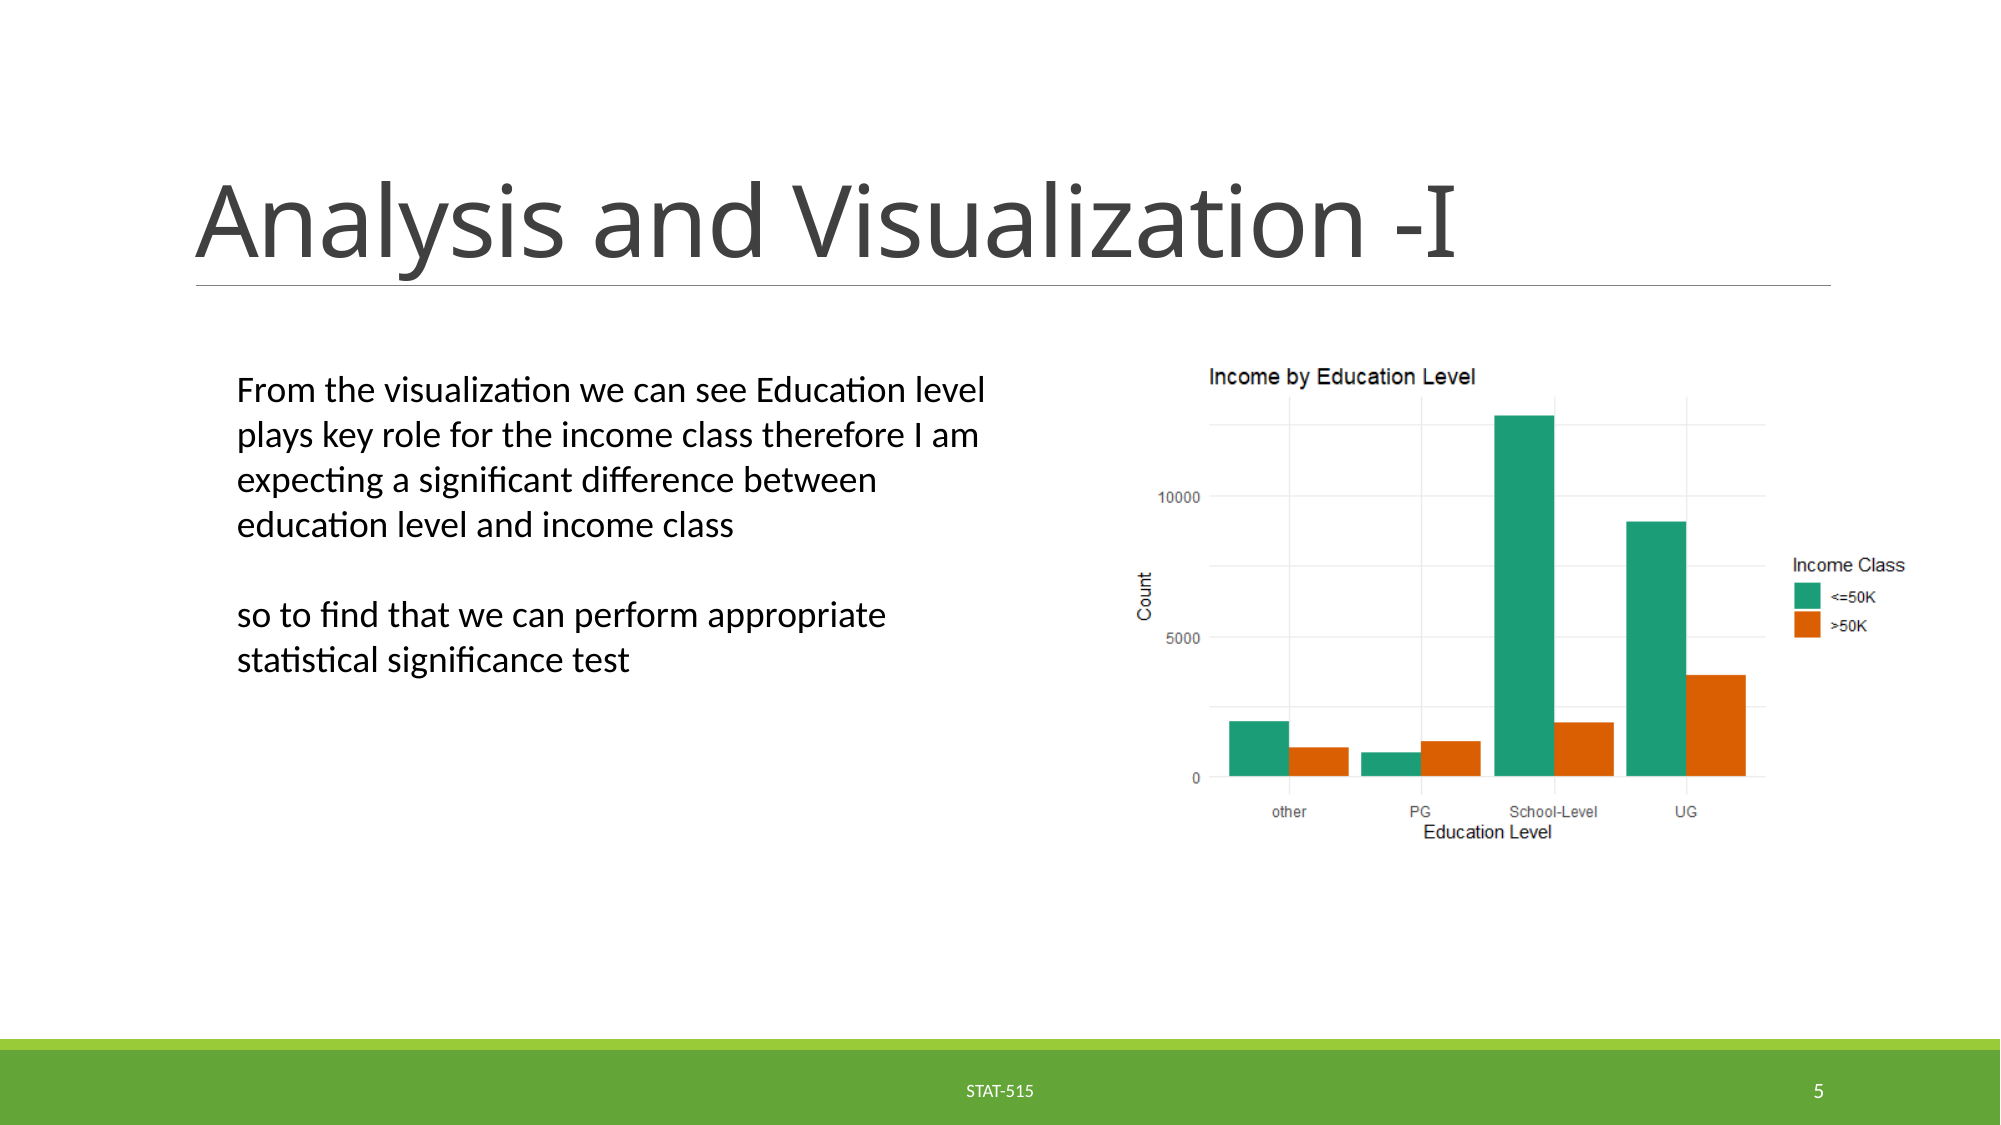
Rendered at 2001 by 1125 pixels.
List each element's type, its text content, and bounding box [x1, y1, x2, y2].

footer STAT-515 [604, 1059, 1396, 1120]
slide_number 5 [1624, 1059, 1840, 1120]
title Analysis and Visualization -I [180, 47, 1830, 285]
text_box From the visualization we can see Education level plays key role for the income class therefore I am expecting a significant difference between education level and income class so to find that we can perform appropriate statistical significance test [222, 357, 1040, 688]
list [1125, 357, 1924, 851]
